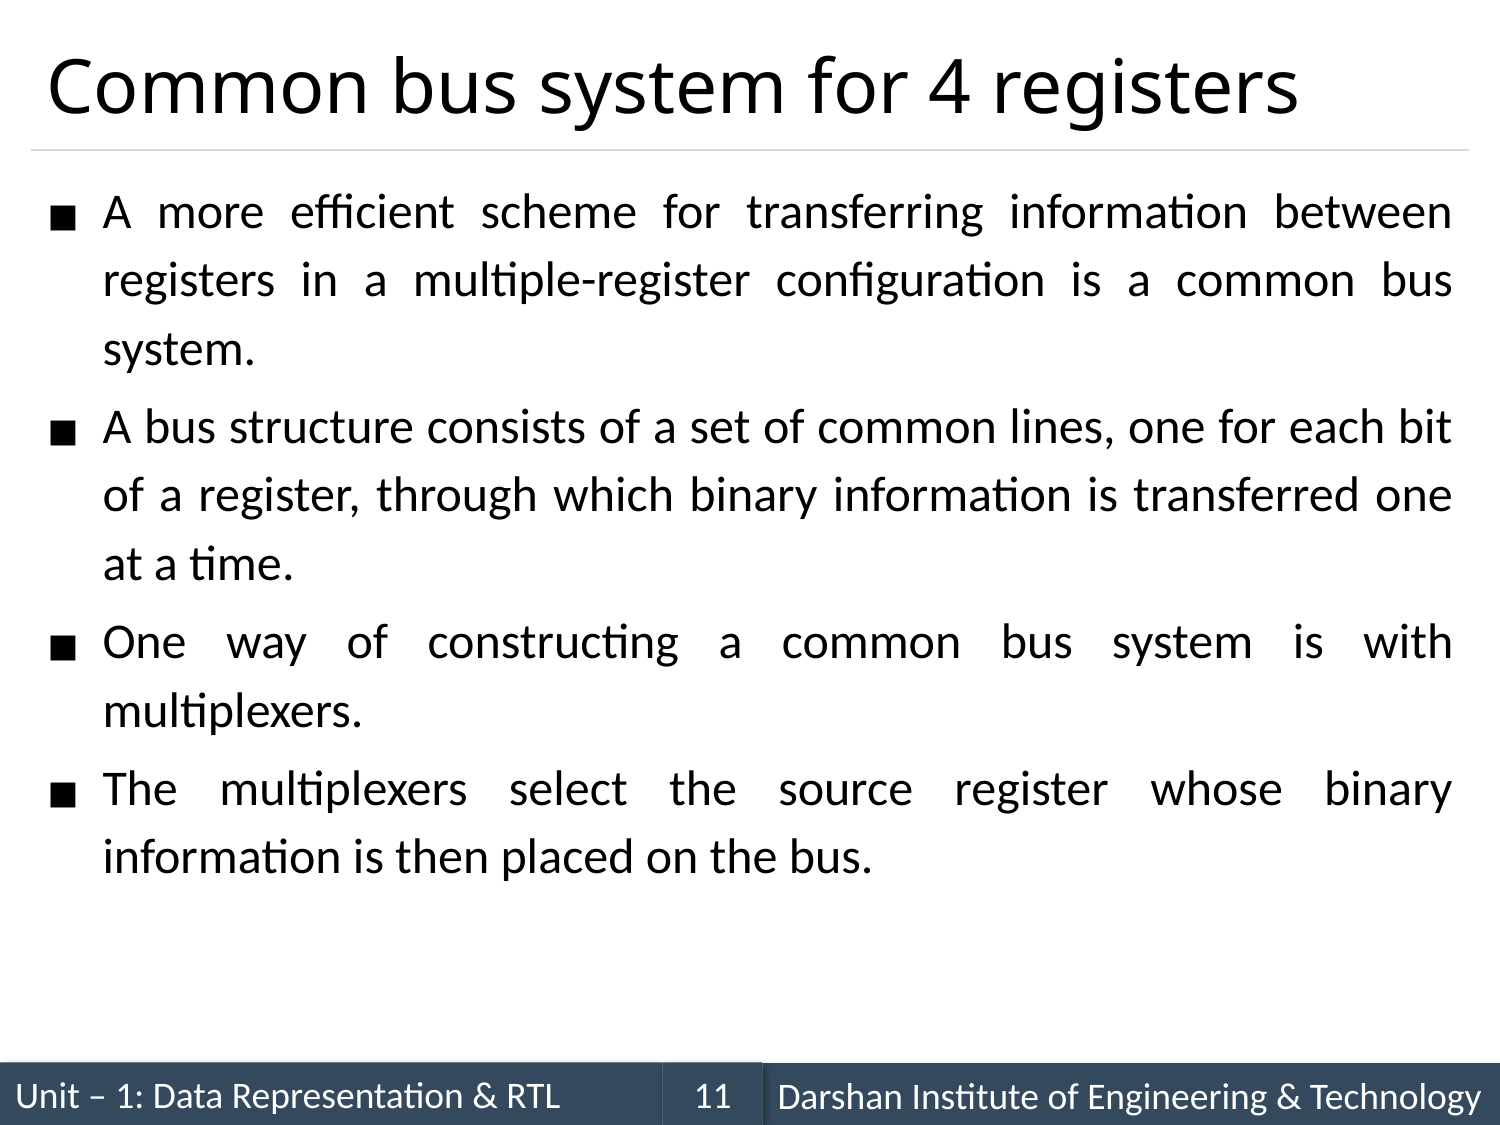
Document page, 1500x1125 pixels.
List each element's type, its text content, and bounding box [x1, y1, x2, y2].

list A more efficient scheme for transferring information between registers in a multiple-register configuration is a common bus system. A bus structure consists of a set of common lines, one for each bit of a register, through which binary information is transferred one at a time. One way of constructing a common bus system is with multiplexers. The multiplexers select the source register whose binary information is then placed on the bus. [31, 162, 1469, 1063]
title Common bus system for 4 registers [31, 17, 1469, 150]
